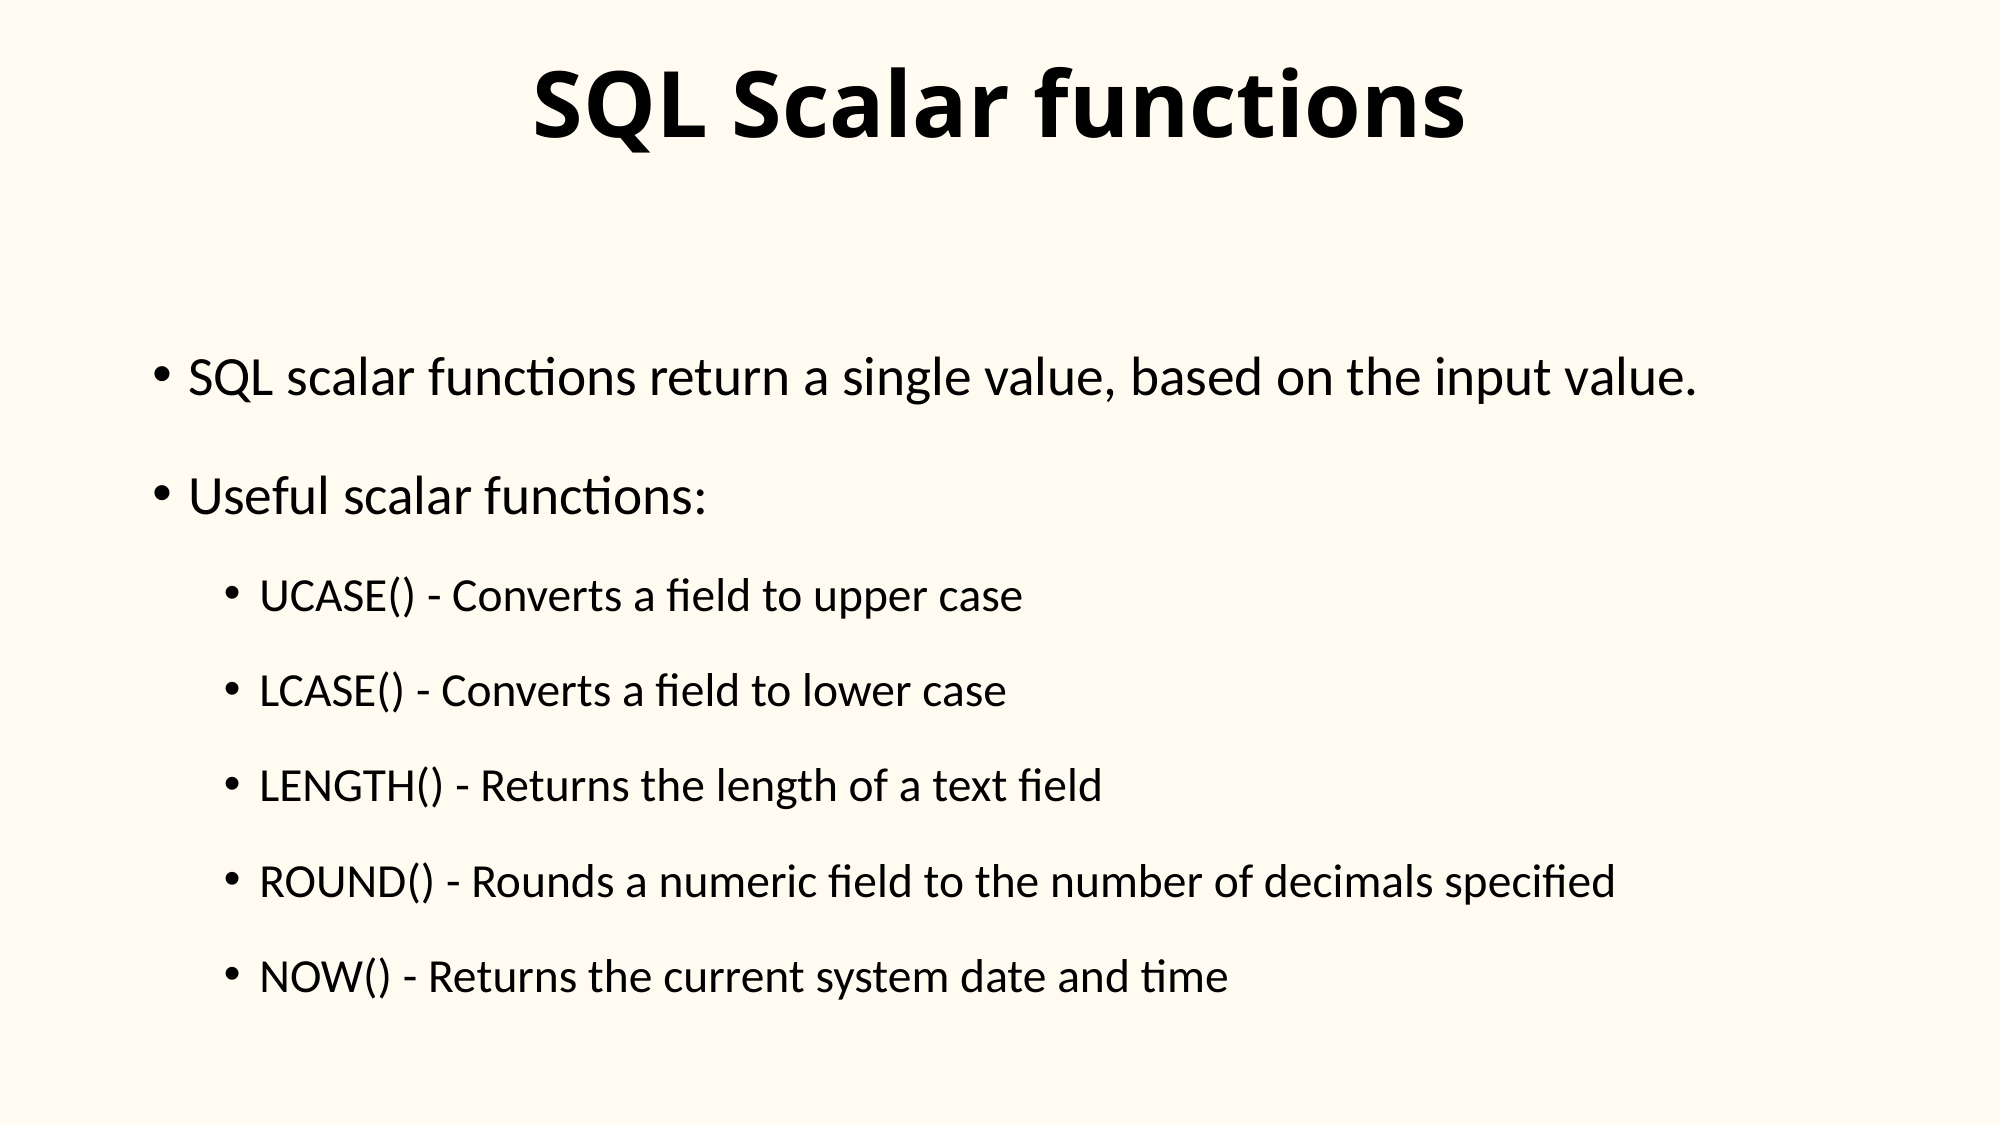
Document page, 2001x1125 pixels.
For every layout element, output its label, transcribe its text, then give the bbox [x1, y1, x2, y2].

title SQL Scalar functions [0, 20, 2000, 195]
list SQL scalar functions return a single value, based on the input value. Useful scalar functions: UCASE() - Converts a field to upper case LCASE() - Converts a field to lower case LENGTH() - Returns the length of a text field ROUND() - Rounds a numeric field to the number of decimals specified NOW() - Returns the current system date and time [137, 299, 1863, 1014]
